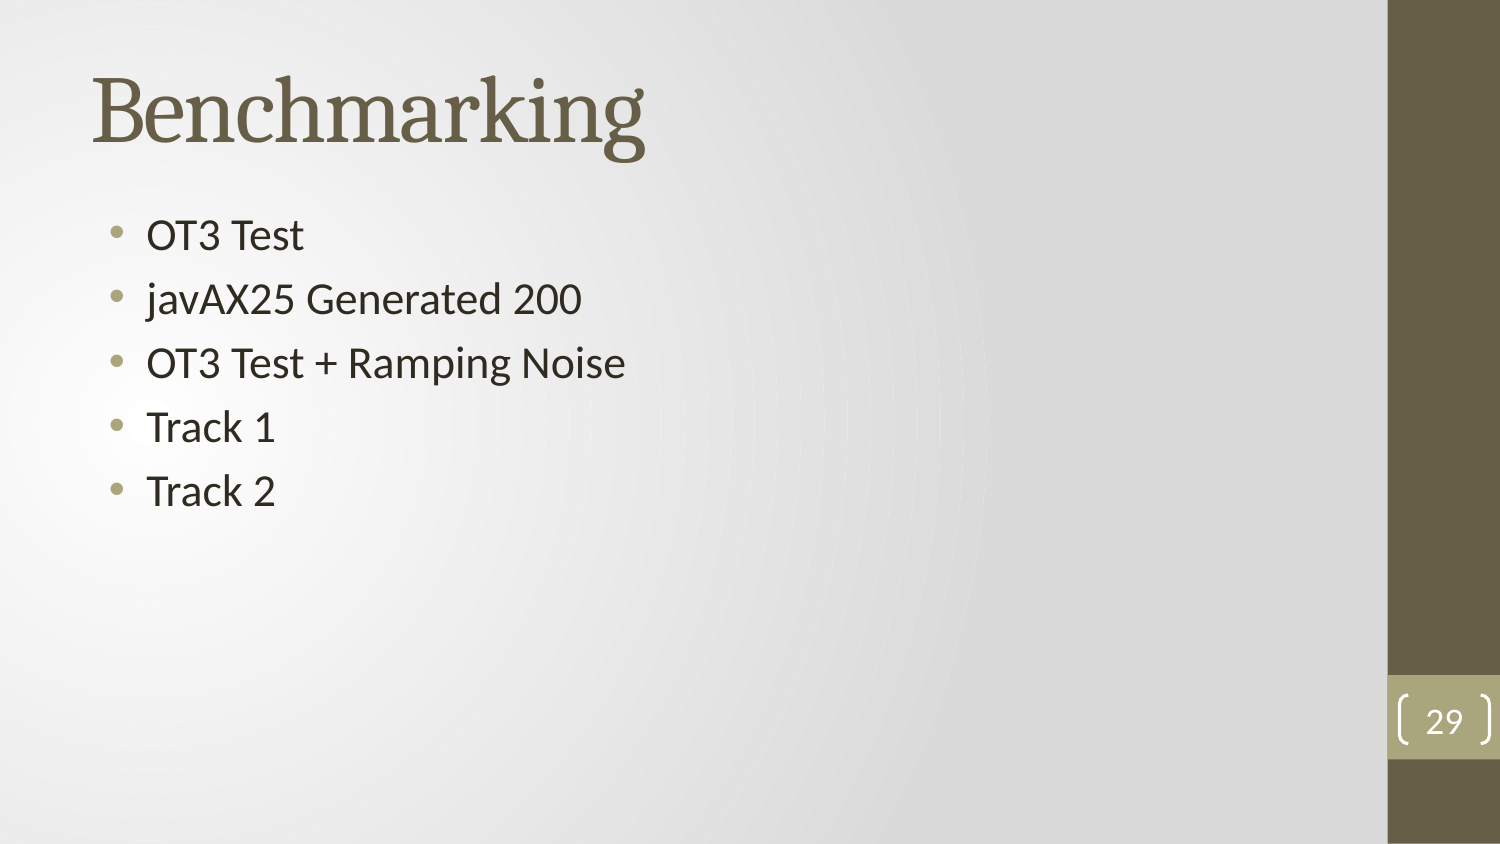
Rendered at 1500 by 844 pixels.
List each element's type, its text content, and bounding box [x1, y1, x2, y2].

title Benchmarking [75, 33, 1325, 175]
slide_number 29 [1397, 693, 1492, 746]
list OT3 Test javAX25 Generated 200 OT3 Test + Ramping Noise Track 1 Track 2 [75, 196, 1325, 788]
